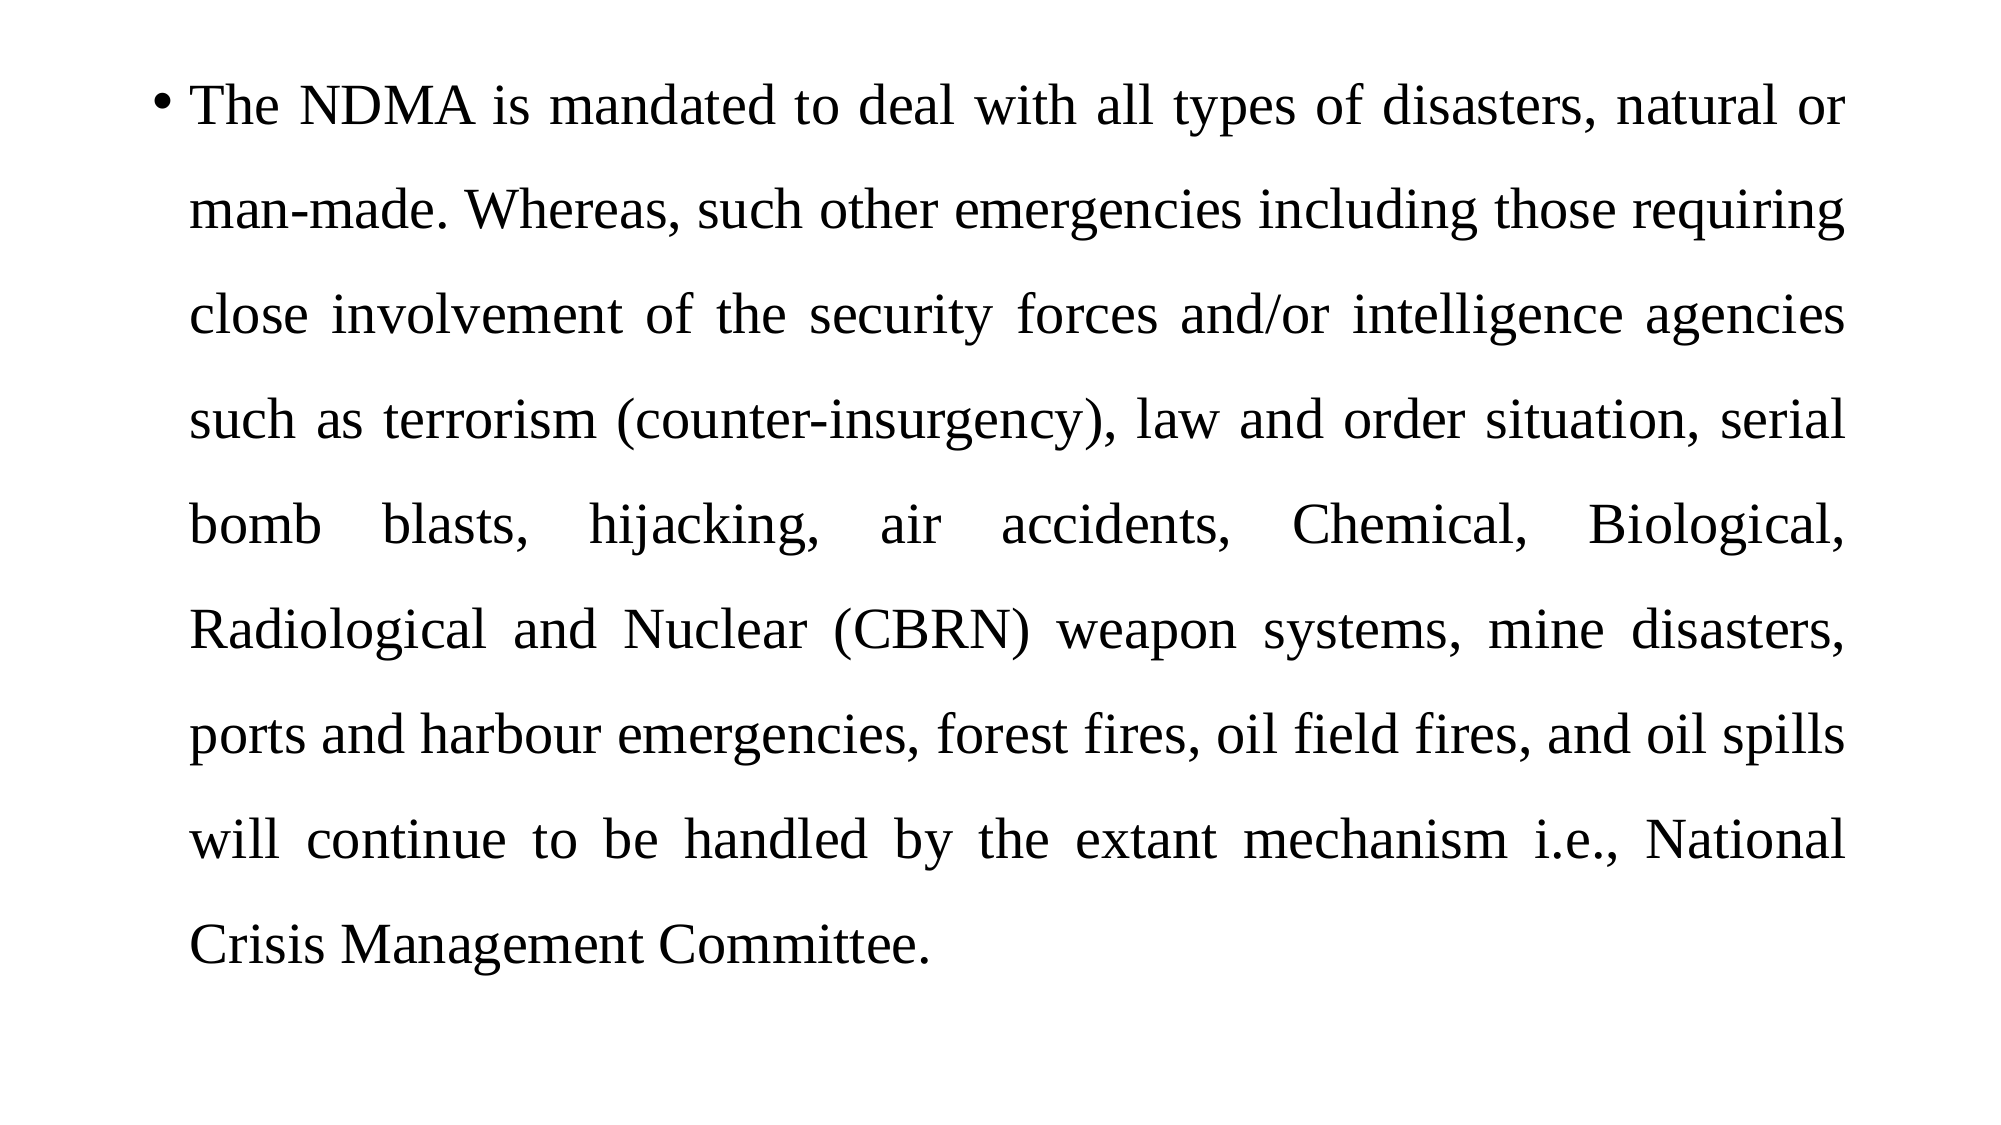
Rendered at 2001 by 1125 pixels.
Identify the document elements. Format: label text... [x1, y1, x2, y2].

list The NDMA is mandated to deal with all types of disasters, natural or man-made. Whereas, such other emergencies including those requiring close involvement of the security forces and/or intelligence agencies such as terrorism (counter-insurgency), law and order situation, serial bomb blasts, hijacking, air accidents, Chemical, Biological, Radiological and Nuclear (CBRN) weapon systems, mine disasters, ports and harbour emergencies, forest fires, oil field fires, and oil spills will continue to be handled by the extant mechanism i.e., National Crisis Management Committee. [137, 23, 1863, 1014]
